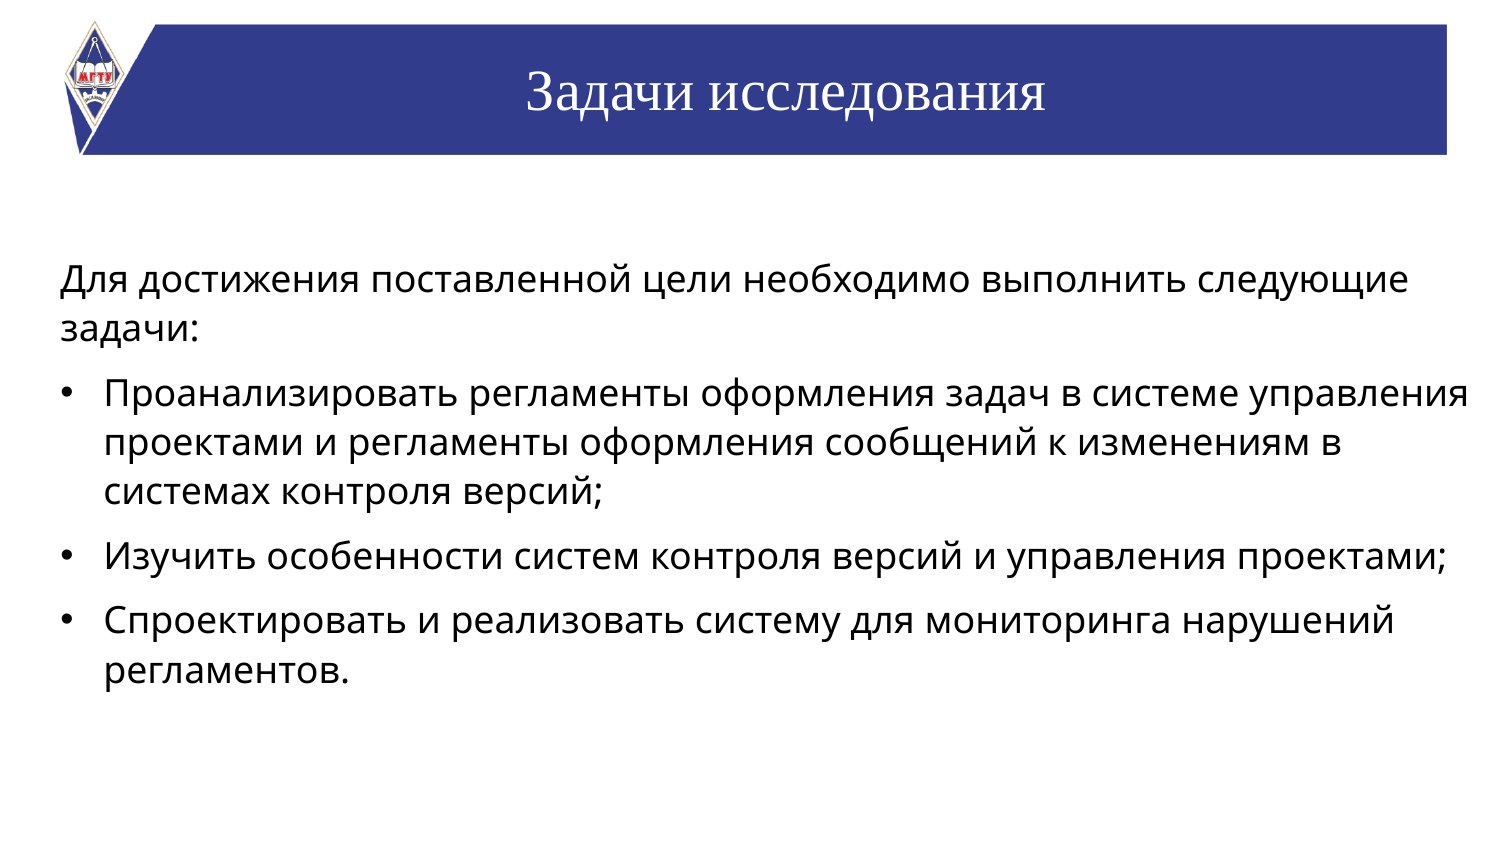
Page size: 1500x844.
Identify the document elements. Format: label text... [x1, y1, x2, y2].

text_box Для достижения поставленной цели необходимо выполнить следующие задачи: Проанализировать регламенты оформления задач в системе управления проектами и регламенты оформления сообщений к изменениям в системах контроля версий; Изучить особенности систем контроля версий и управления проектами; Спроектировать и реализовать систему для мониторинга нарушений регламентов. [45, 243, 1489, 698]
picture [64, 20, 1447, 155]
